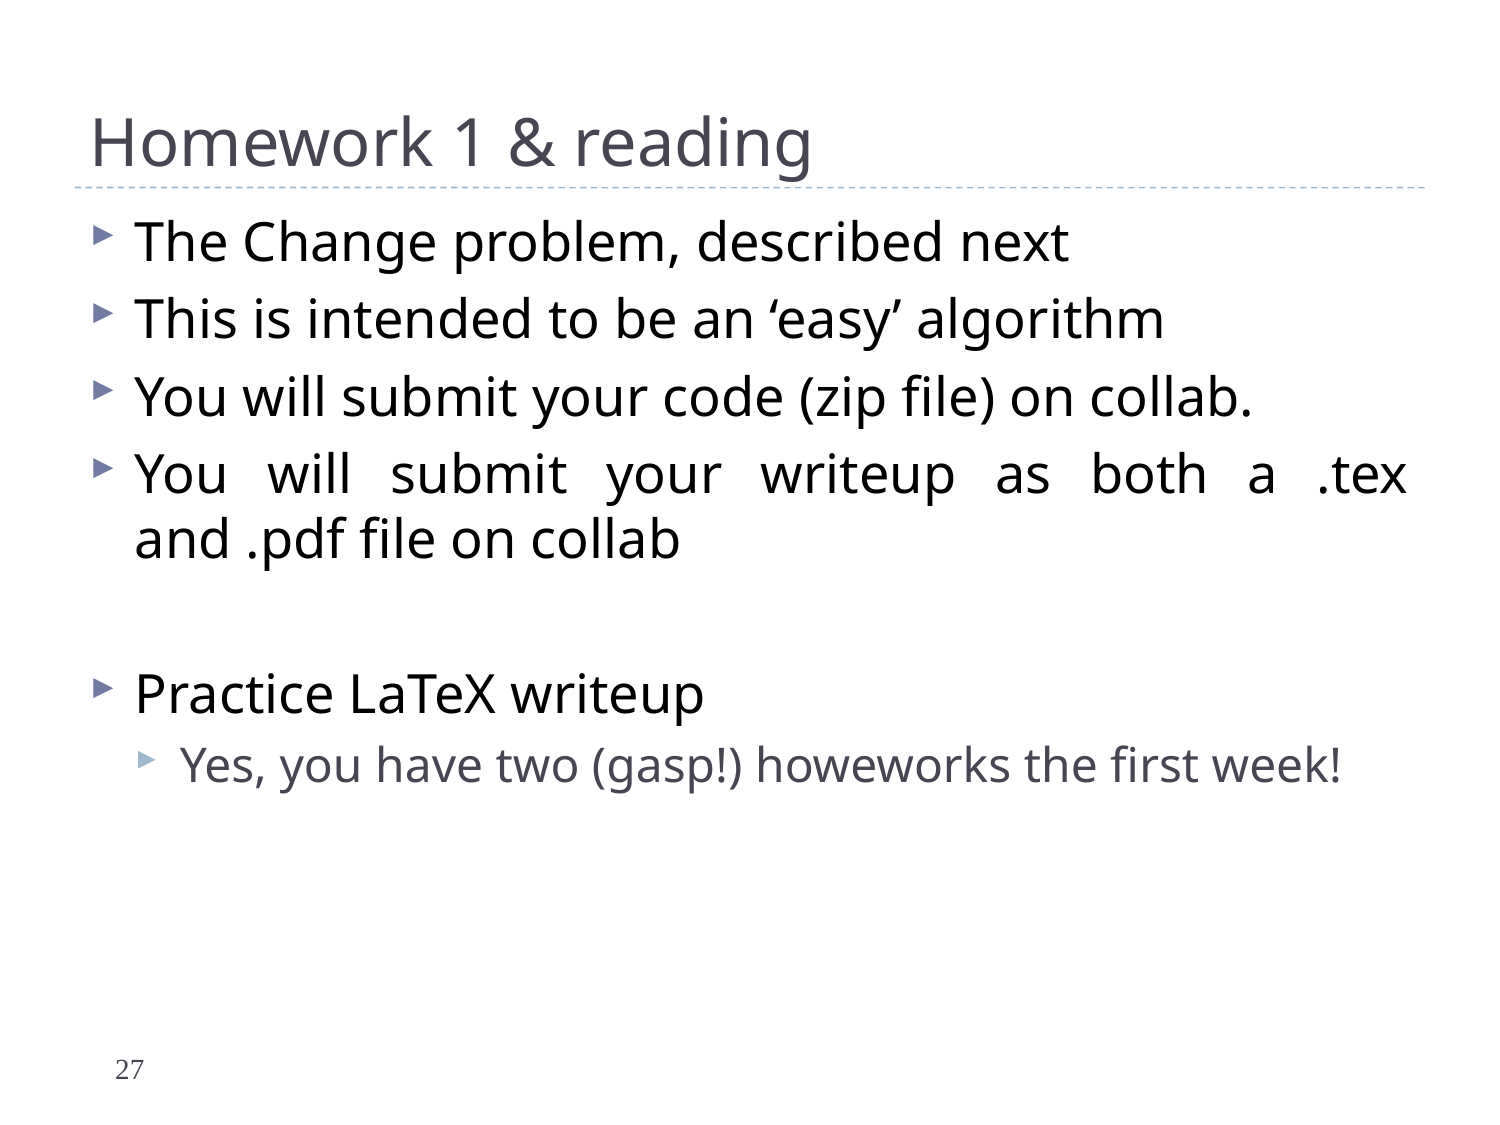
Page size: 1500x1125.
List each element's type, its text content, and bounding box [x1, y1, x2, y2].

slide_number 27 [100, 1042, 426, 1103]
title Homework 1 & reading [75, 24, 1425, 188]
list The Change problem, described next This is intended to be an ‘easy’ algorithm You will submit your code (zip file) on collab. You will submit your writeup as both a .tex and .pdf file on collab Practice LaTeX writeup Yes, you have two (gasp!) howeworks the first week! [75, 200, 1425, 1010]
